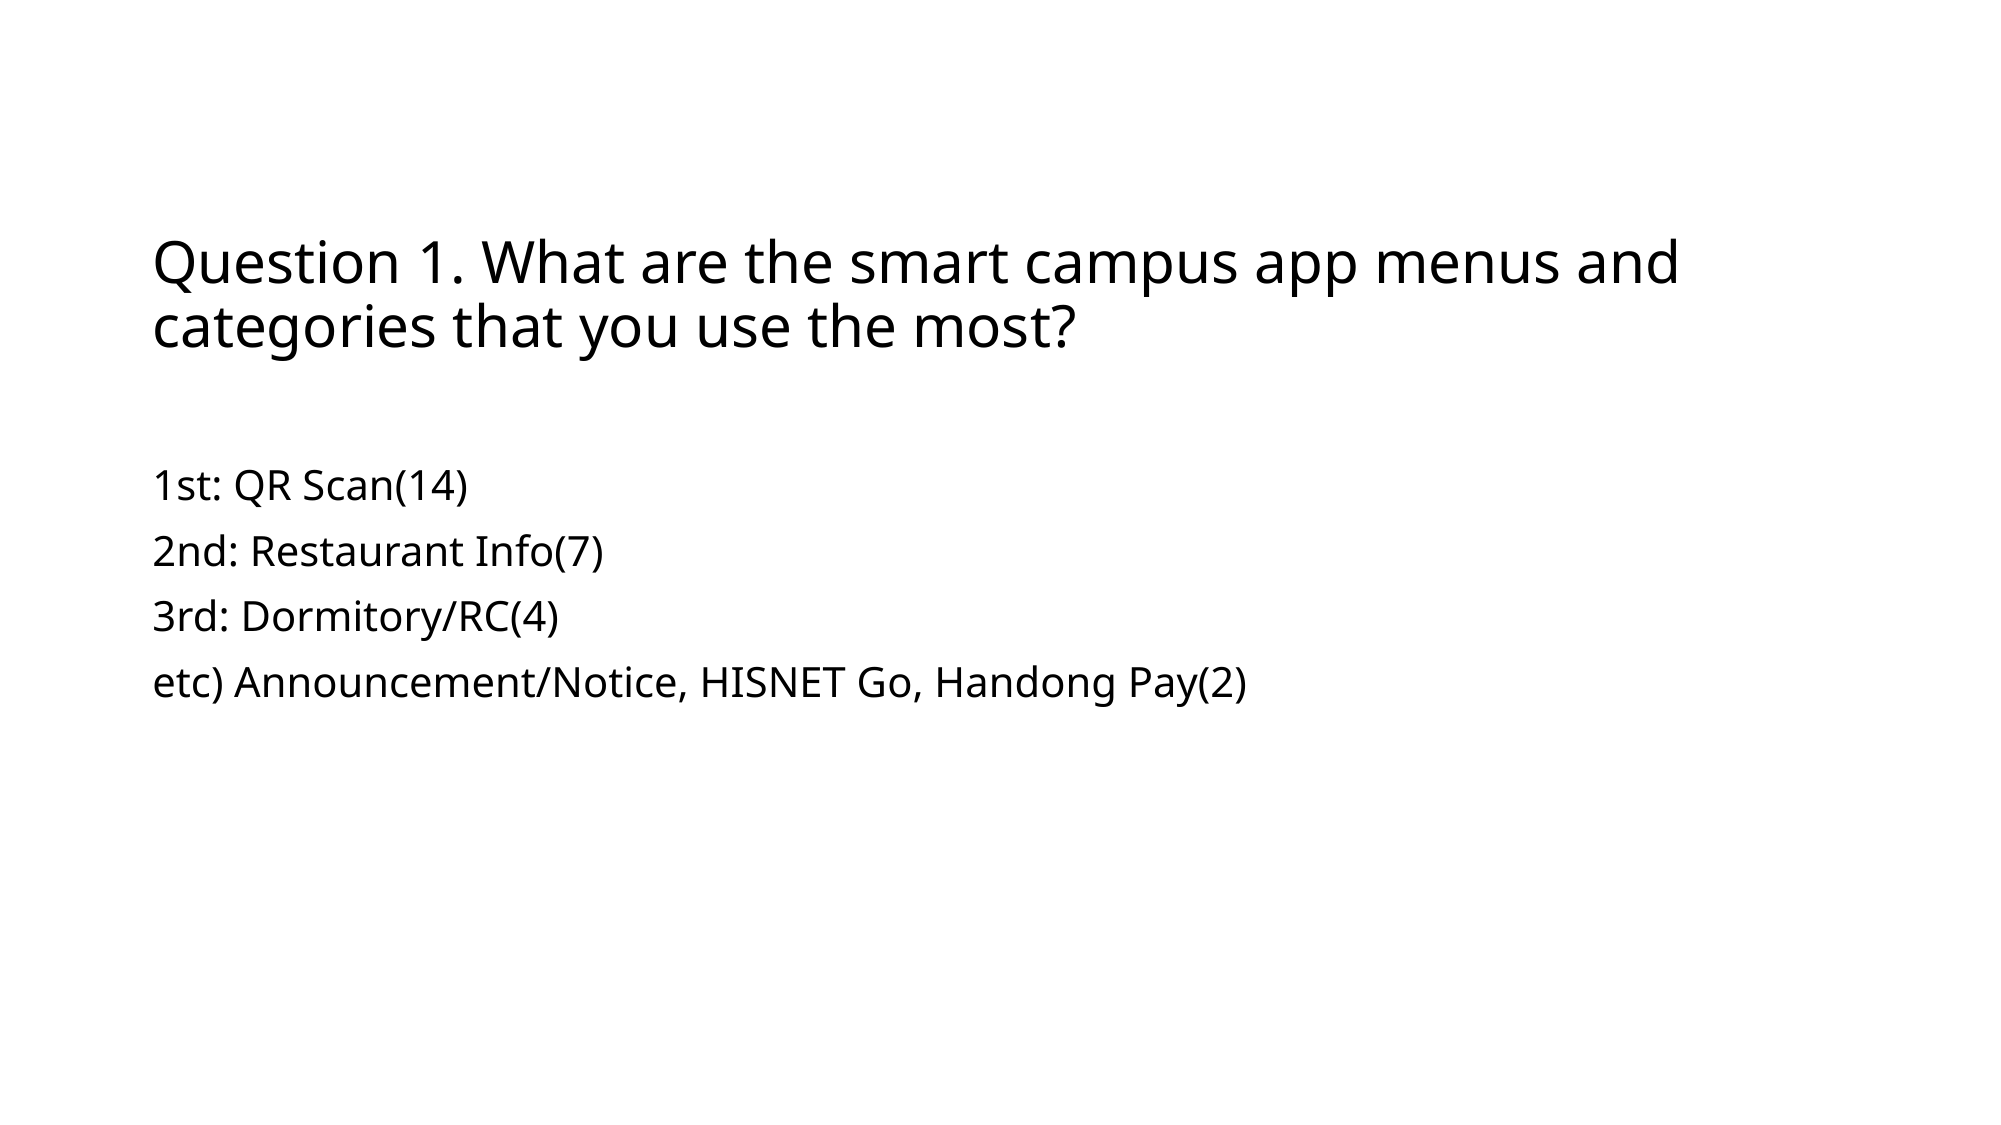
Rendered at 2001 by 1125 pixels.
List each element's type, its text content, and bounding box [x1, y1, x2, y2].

list Question 1. What are the smart campus app menus and categories that you use the most? 1st: QR Scan(14) 2nd: Restaurant Info(7) 3rd: Dormitory/RC(4) etc) Announcement/Notice, HISNET Go, Handong Pay(2) [137, 226, 1863, 940]
